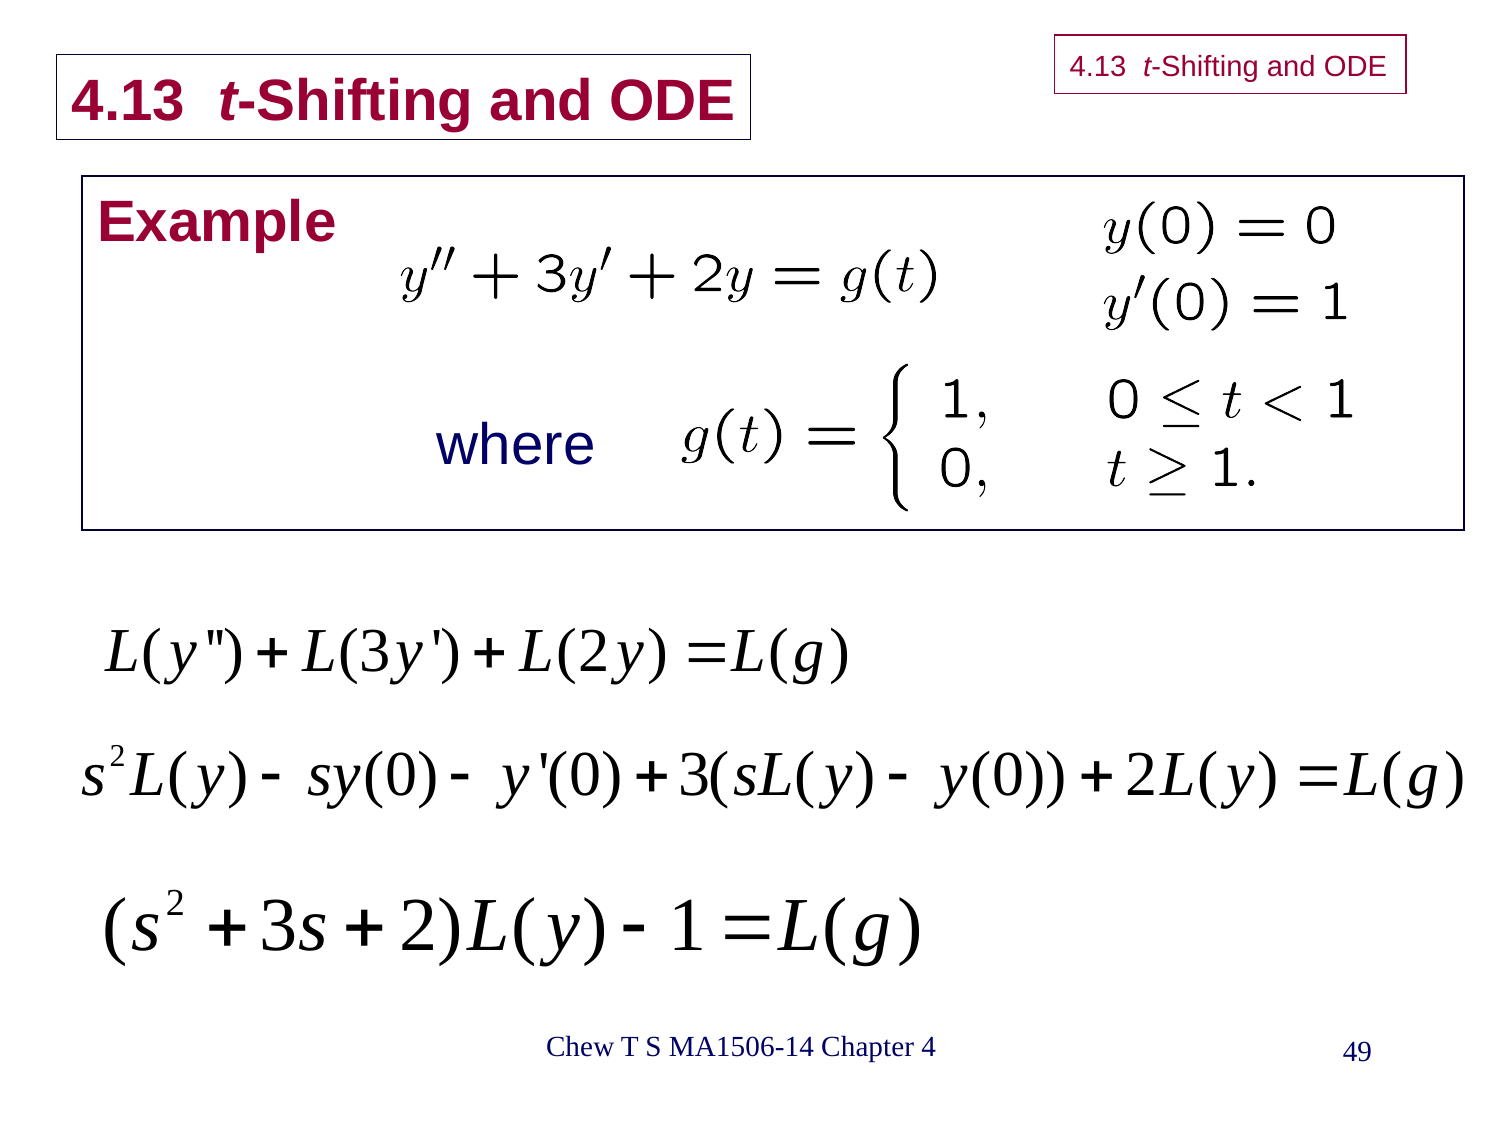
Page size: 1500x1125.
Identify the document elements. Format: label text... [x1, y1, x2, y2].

picture [398, 245, 938, 304]
title Example [81, 175, 1465, 531]
footer Chew T S MA1506-14 Chapter 4 [503, 1019, 980, 1095]
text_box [100, 621, 855, 691]
text_box 4.13 t-Shifting and ODE [1054, 35, 1407, 94]
picture [1101, 198, 1347, 333]
text_box 4.13 t-Shifting and ODE [56, 54, 751, 140]
picture [679, 363, 1354, 512]
slide_number 49 [1074, 1024, 1388, 1101]
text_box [76, 737, 1471, 815]
text_box where [421, 398, 658, 484]
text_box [100, 881, 928, 974]
